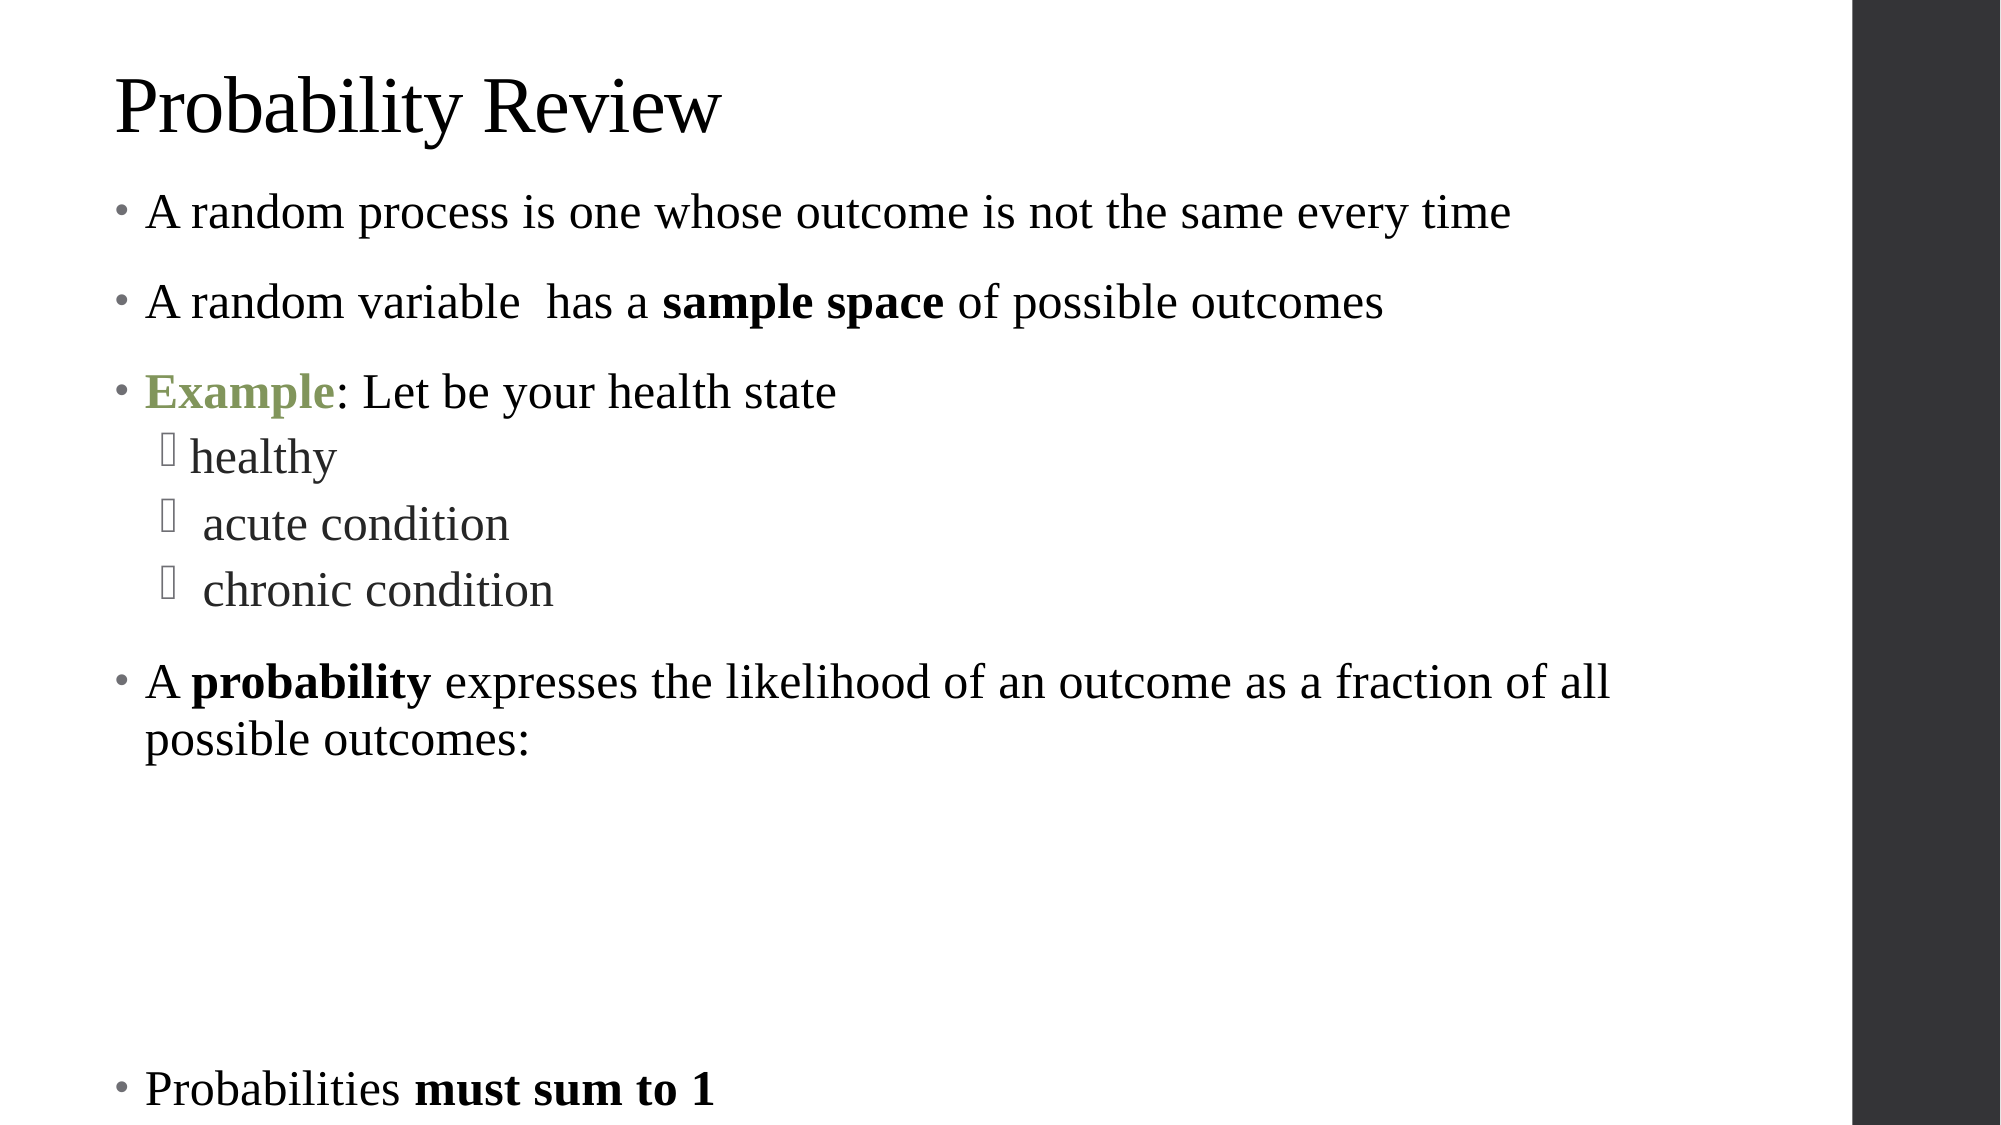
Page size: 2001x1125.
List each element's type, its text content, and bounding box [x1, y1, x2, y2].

title Probability Review [99, 55, 1293, 158]
